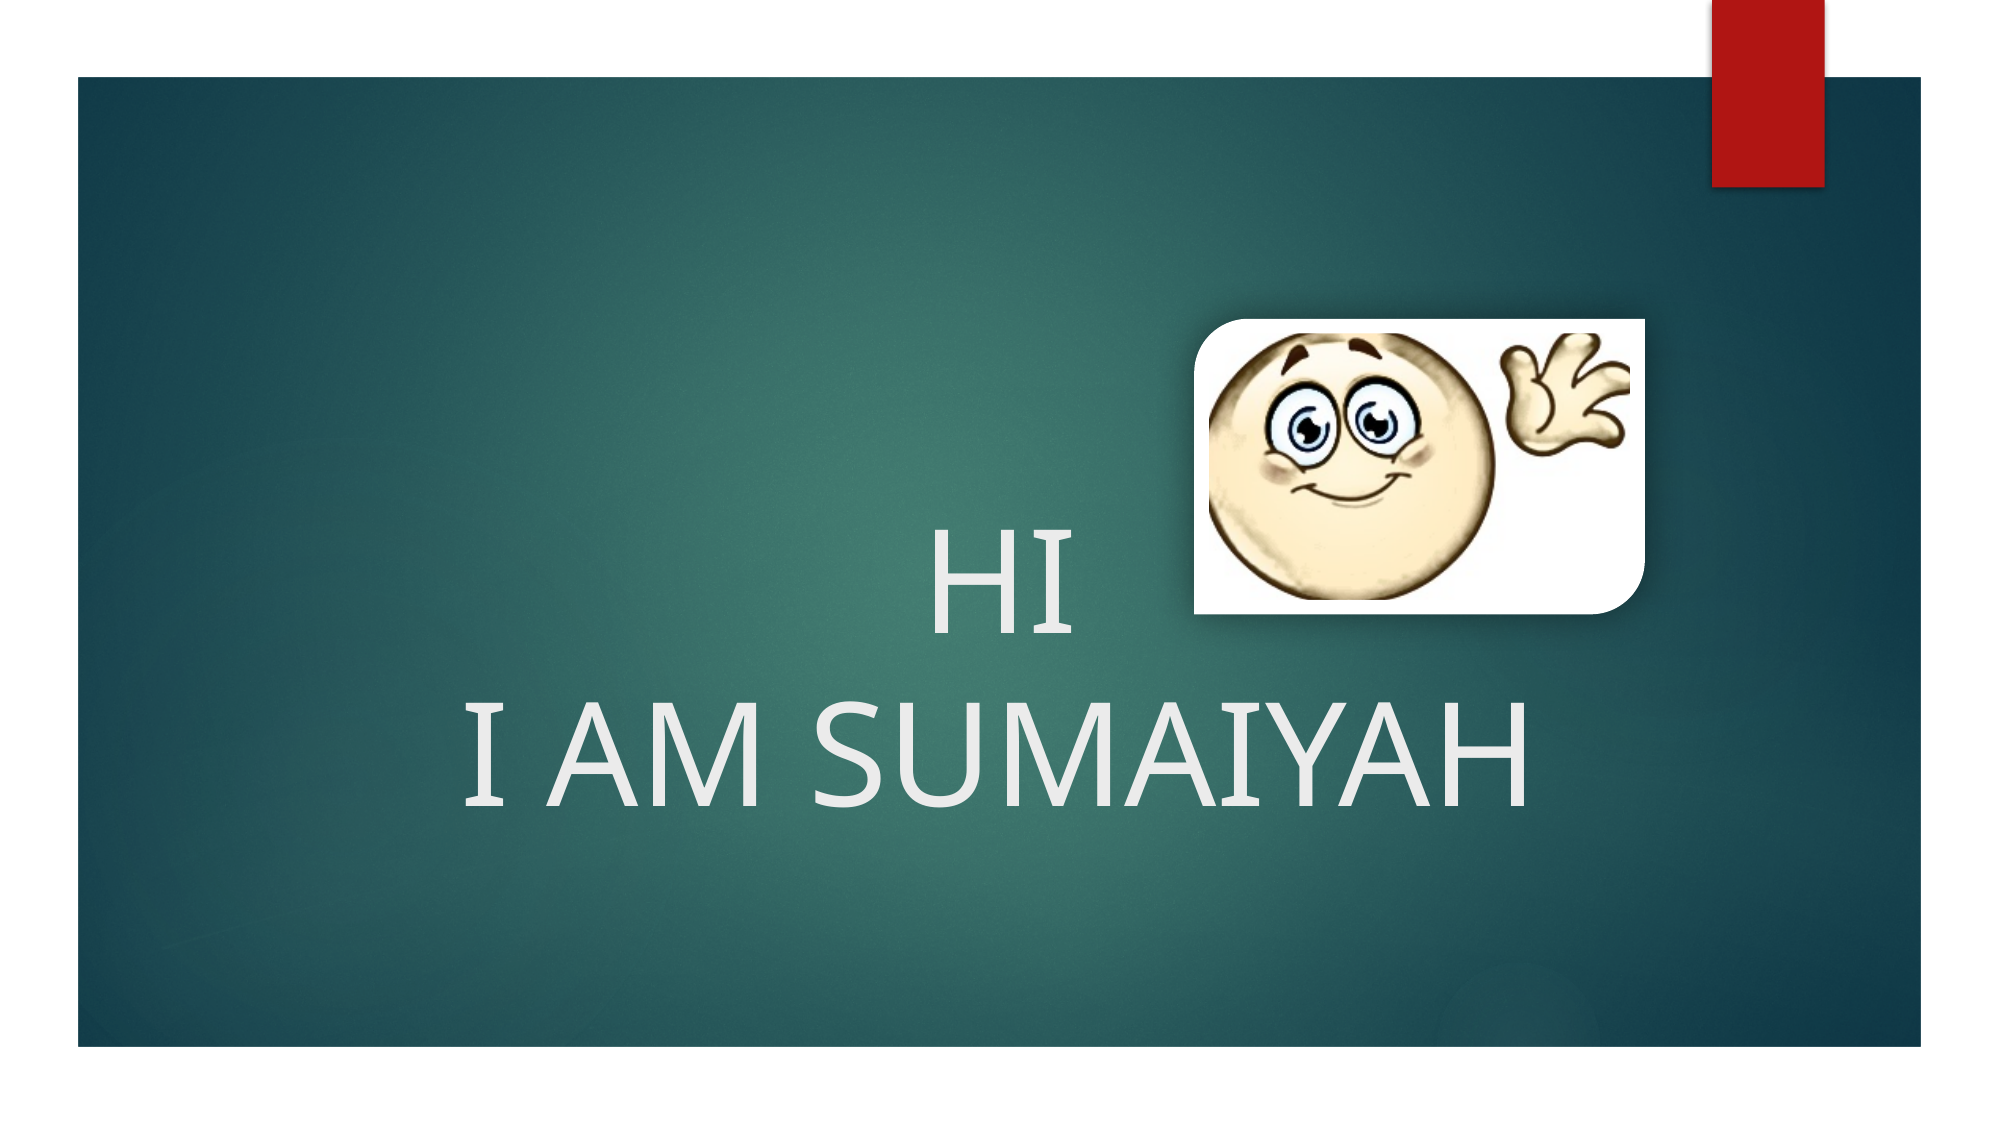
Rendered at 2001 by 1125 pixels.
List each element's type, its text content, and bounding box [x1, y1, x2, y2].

title HI I AM SUMAIYAH [249, 157, 1750, 844]
picture [1201, 325, 1638, 608]
